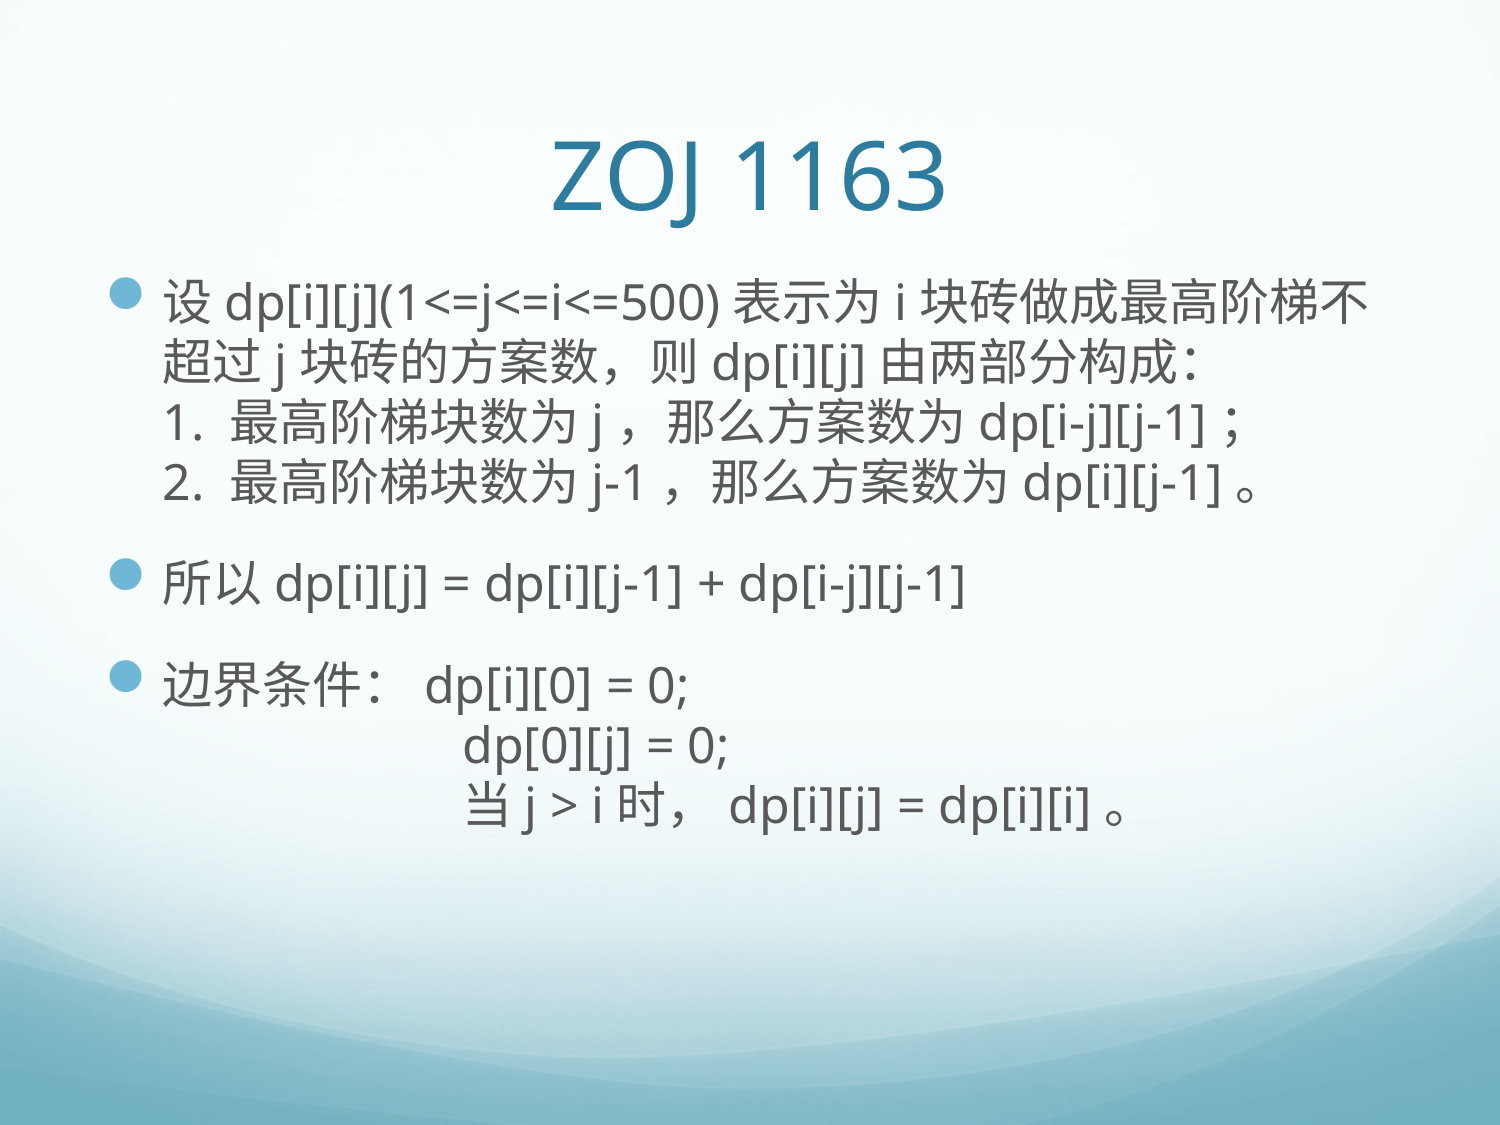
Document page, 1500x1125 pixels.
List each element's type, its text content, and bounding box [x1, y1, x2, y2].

title ZOJ 1163 [90, 17, 1410, 237]
list 设dp[i][j](1<=j<=i<=500)表示为i块砖做成最高阶梯不超过j块砖的方案数，则dp[i][j]由两部分构成： 1. 最高阶梯块数为j，那么方案数为dp[i-j][j-1]； 2. 最高阶梯块数为j-1，那么方案数为dp[i][j-1]。 所以dp[i][j] = dp[i][j-1] + dp[i-j][j-1] 边界条件：dp[i][0] = 0; dp[0][j] = 0; 当j > i时，dp[i][j] = dp[i][i]。 [90, 262, 1410, 975]
